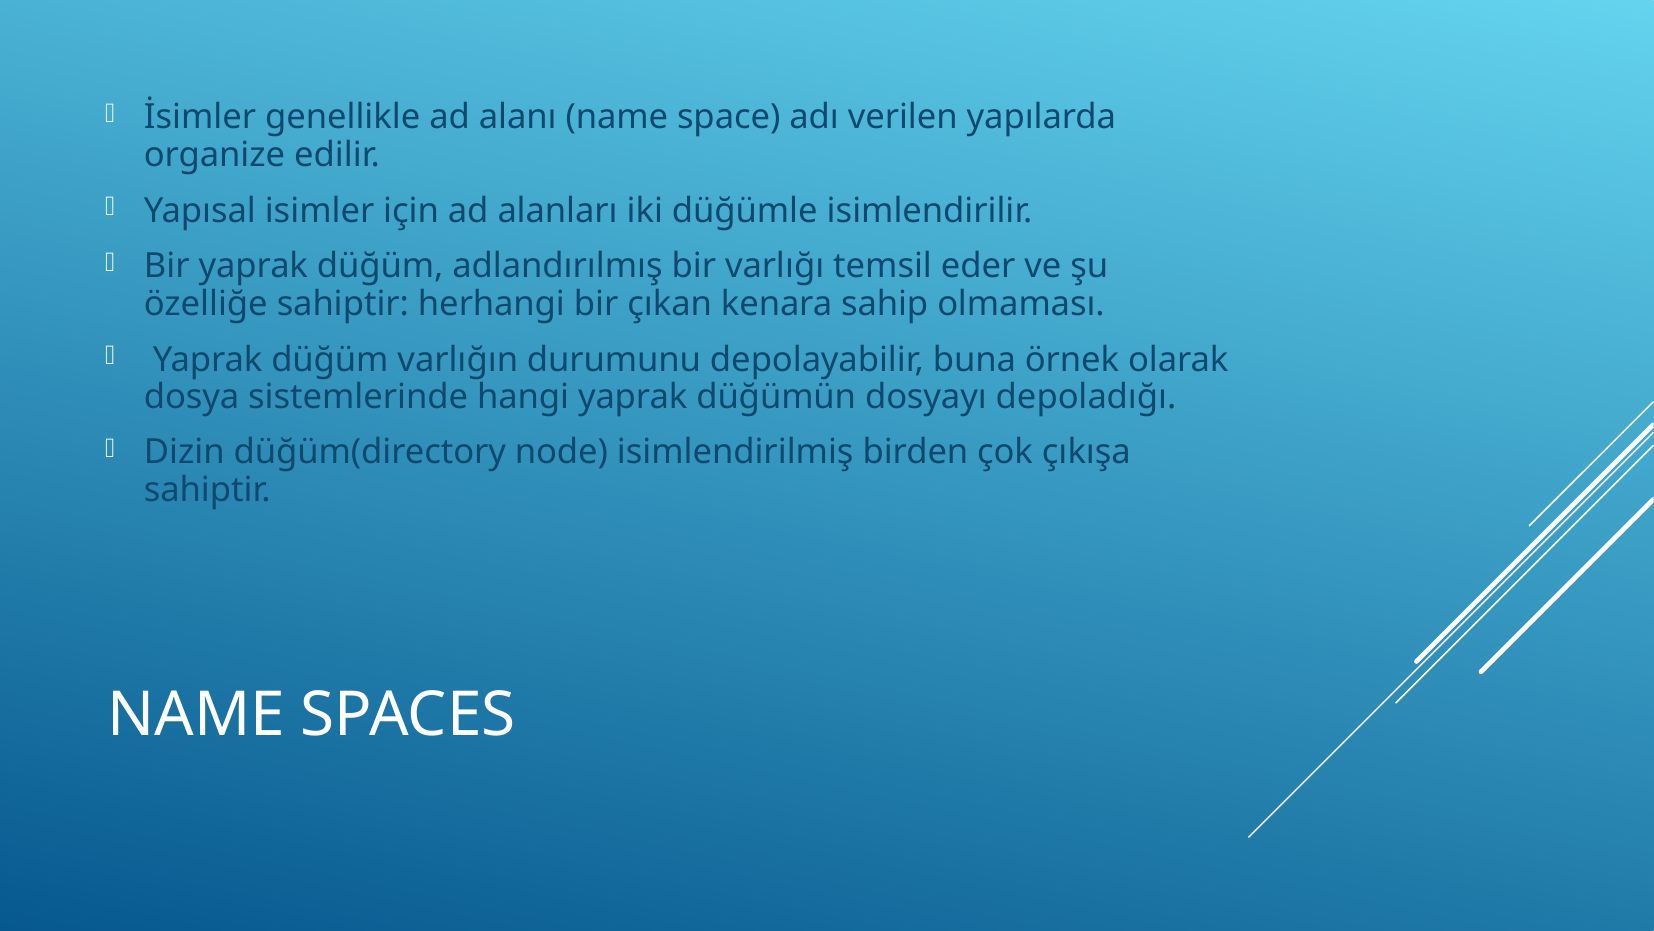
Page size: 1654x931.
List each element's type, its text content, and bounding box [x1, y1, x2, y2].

list İsimler genellikle ad alanı (name space) adı verilen yapılarda organize edilir. Yapısal isimler için ad alanları iki düğümle isimlendirilir. Bir yaprak düğüm, adlandırılmış bir varlığı temsil eder ve şu özelliğe sahiptir: herhangi bir çıkan kenara sahip olmaması. Yaprak düğüm varlığın durumunu depolayabilir, buna örnek olarak dosya sistemlerinde hangi yaprak düğümün dosyayı depoladığı. Dizin düğüm(directory node) isimlendirilmiş birden çok çıkışa sahiptir. [92, 93, 1251, 584]
title Name Spaces [92, 608, 1251, 814]
